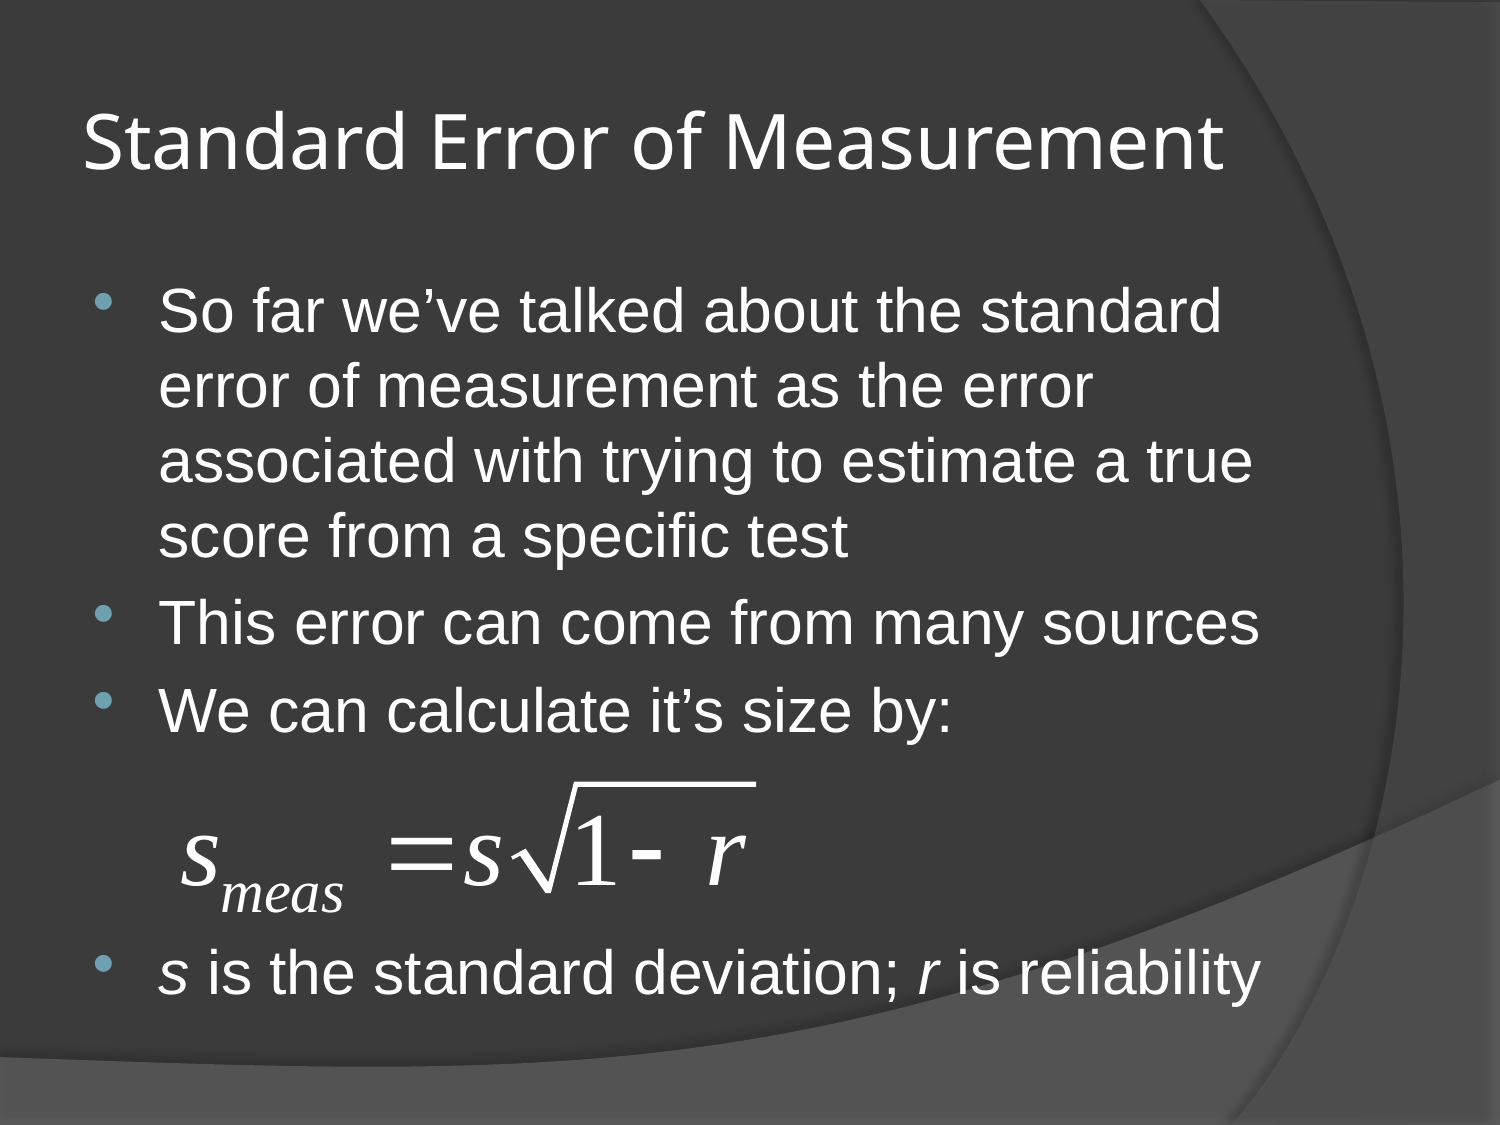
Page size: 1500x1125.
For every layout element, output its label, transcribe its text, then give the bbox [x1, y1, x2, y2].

title Standard Error of Measurement [75, 45, 1300, 233]
list So far we’ve talked about the standard error of measurement as the error associated with trying to estimate a true score from a specific test This error can come from many sources We can calculate it’s size by: s is the standard deviation; r is reliability [75, 262, 1300, 1088]
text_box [162, 762, 776, 938]
